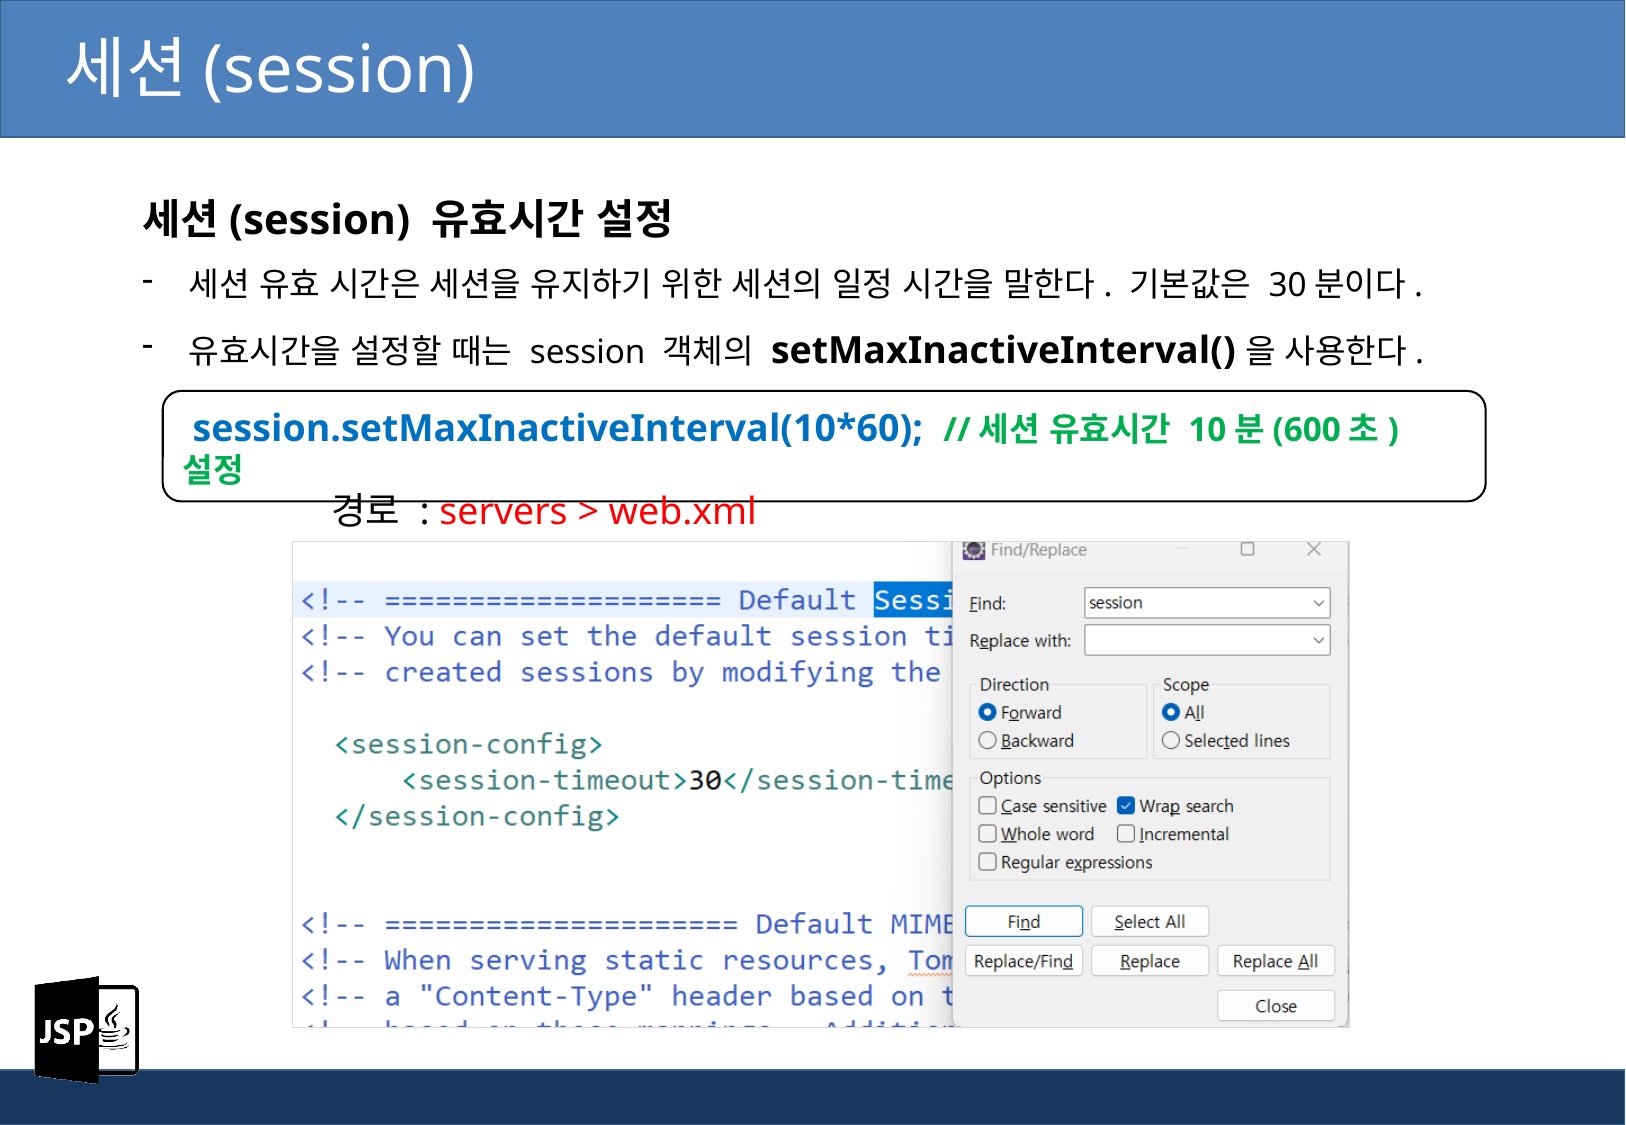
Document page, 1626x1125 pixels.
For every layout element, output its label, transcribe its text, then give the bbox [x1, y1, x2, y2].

picture [32, 976, 141, 1084]
text_box 세션(session) [0, 0, 1312, 136]
text_box 경로 : servers > web.xml [316, 479, 896, 539]
text_box 세션(session) 유효시간 설정 세션 유효 시간은 세션을 유지하기 위한 세션의 일정 시간을 말한다. 기본값은 30분이다. 유효시간을 설정할 때는 session 객체의 setMaxInactiveInterval()을 사용한다. [127, 160, 1557, 378]
picture [292, 540, 1350, 1028]
text_box session.setMaxInactiveInterval(10*60); //세션 유효시간 10분(600초) 설정 [160, 388, 1488, 504]
